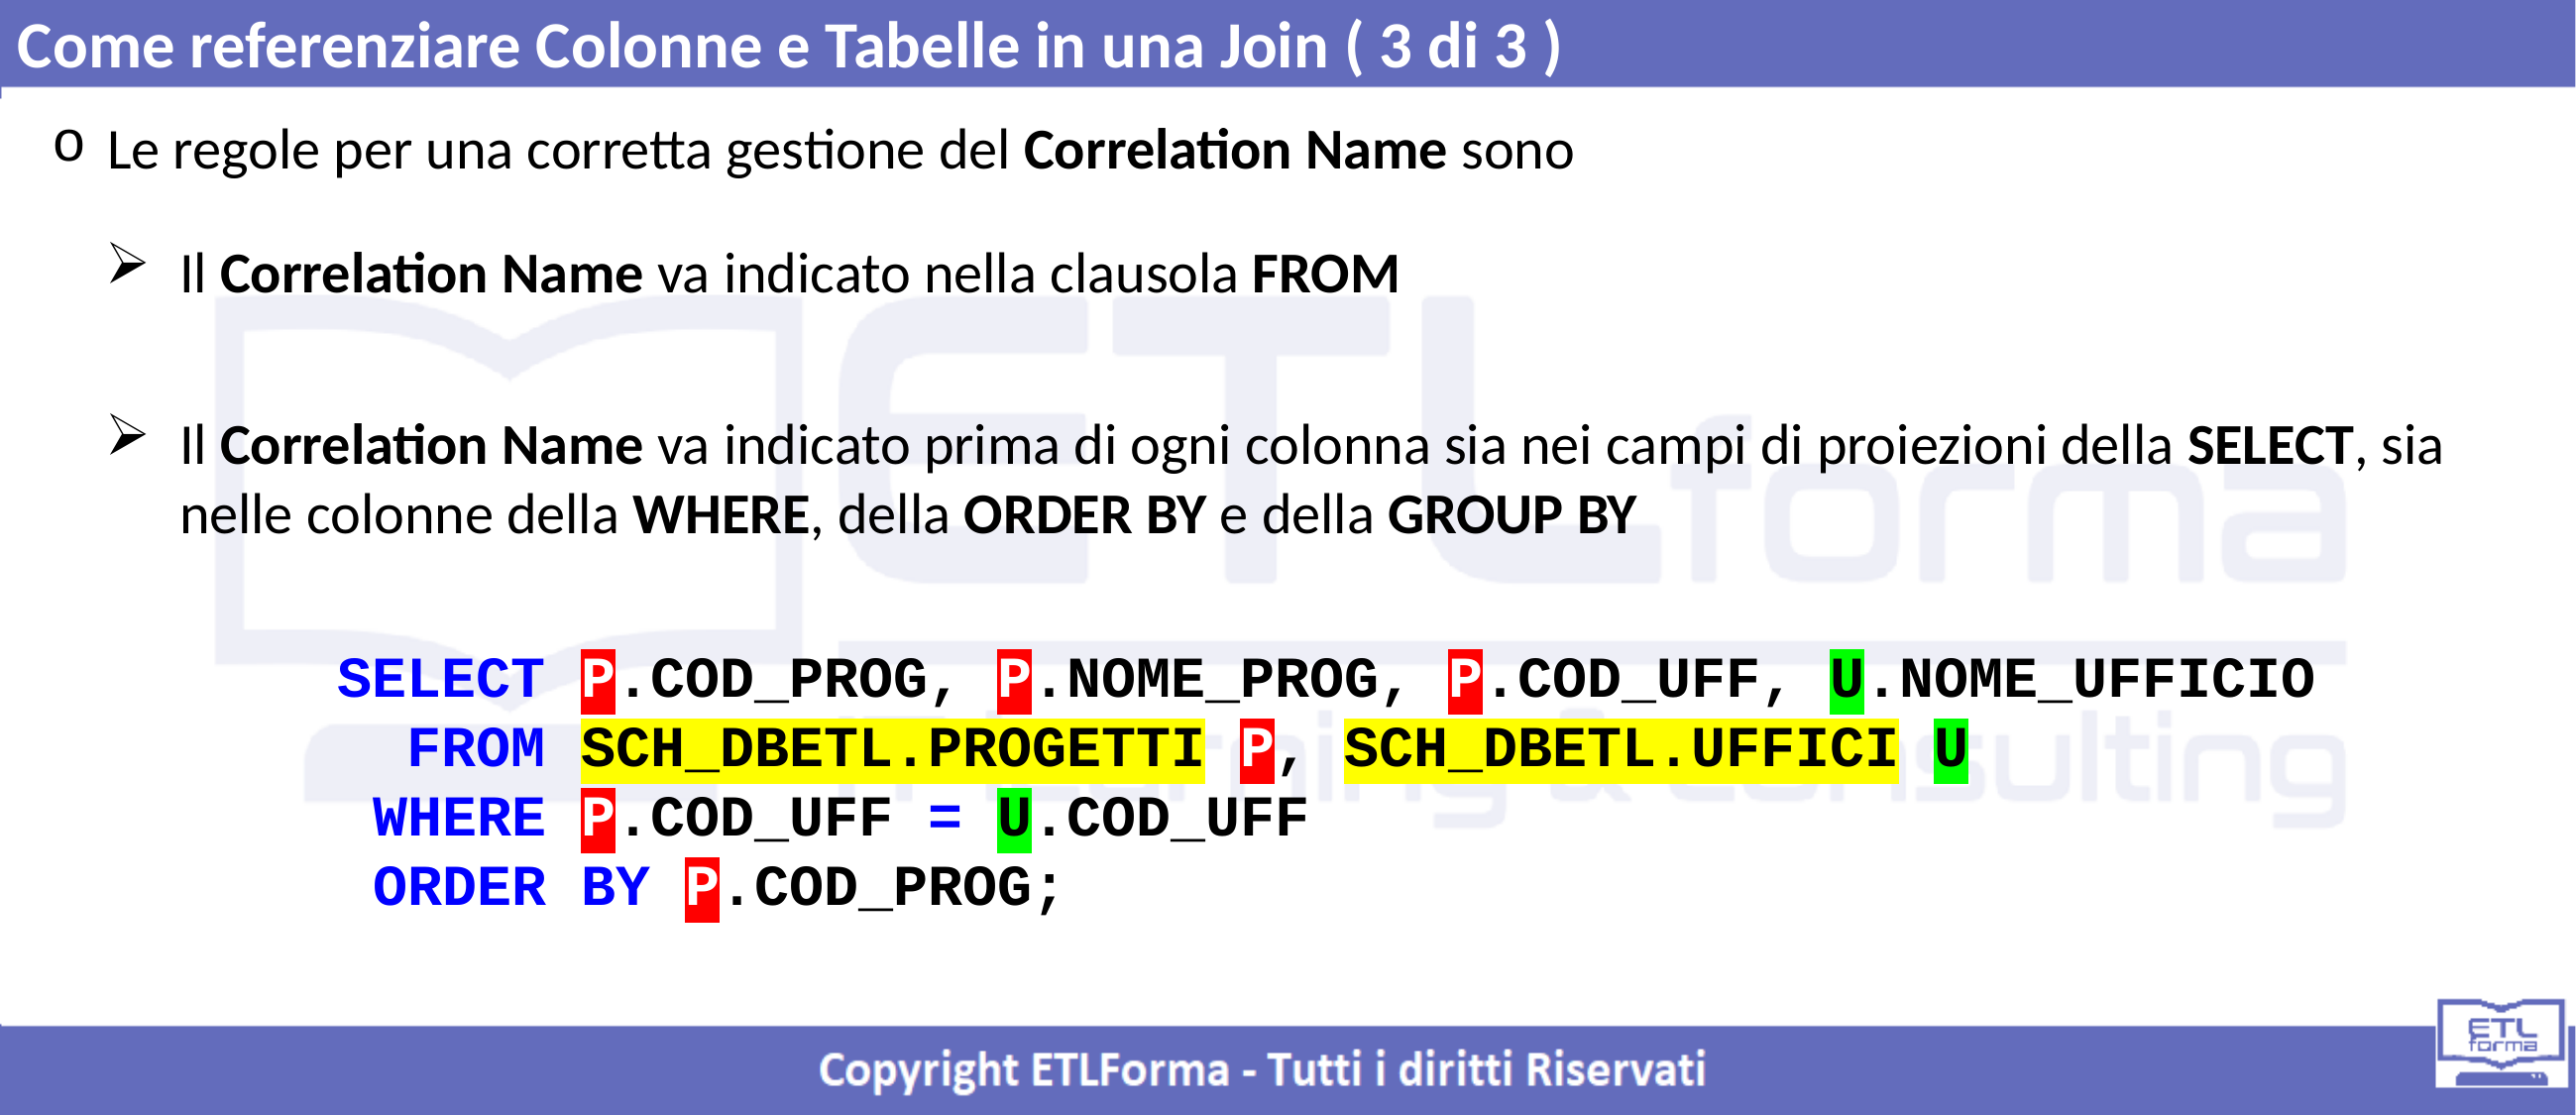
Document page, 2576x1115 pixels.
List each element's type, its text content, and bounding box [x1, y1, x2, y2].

text_box Le regole per una corretta gestione del Correlation Name sono [18, 105, 2527, 187]
text_box Il Correlation Name va indicato nella clausola FROM Il Correlation Name va indicato prima di ogni colonna sia nei campi di proiezioni della SELECT, sia nelle colonne della WHERE, della ORDER BY e della GROUP BY [70, 229, 2481, 552]
text_box Come referenziare Colonne e Tabelle in una Join ( 3 di 3 ) [3, 0, 2552, 65]
text_box SELECT P.COD_PROG, P.NOME_PROG, P.COD_UFF, U.NOME_UFFICIO FROM SCH_DBETL.PROGETTI P, SCH_DBETL.UFFICI U WHERE P.COD_UFF = U.COD_UFF ORDER BY P.COD_PROG; [323, 632, 2352, 925]
